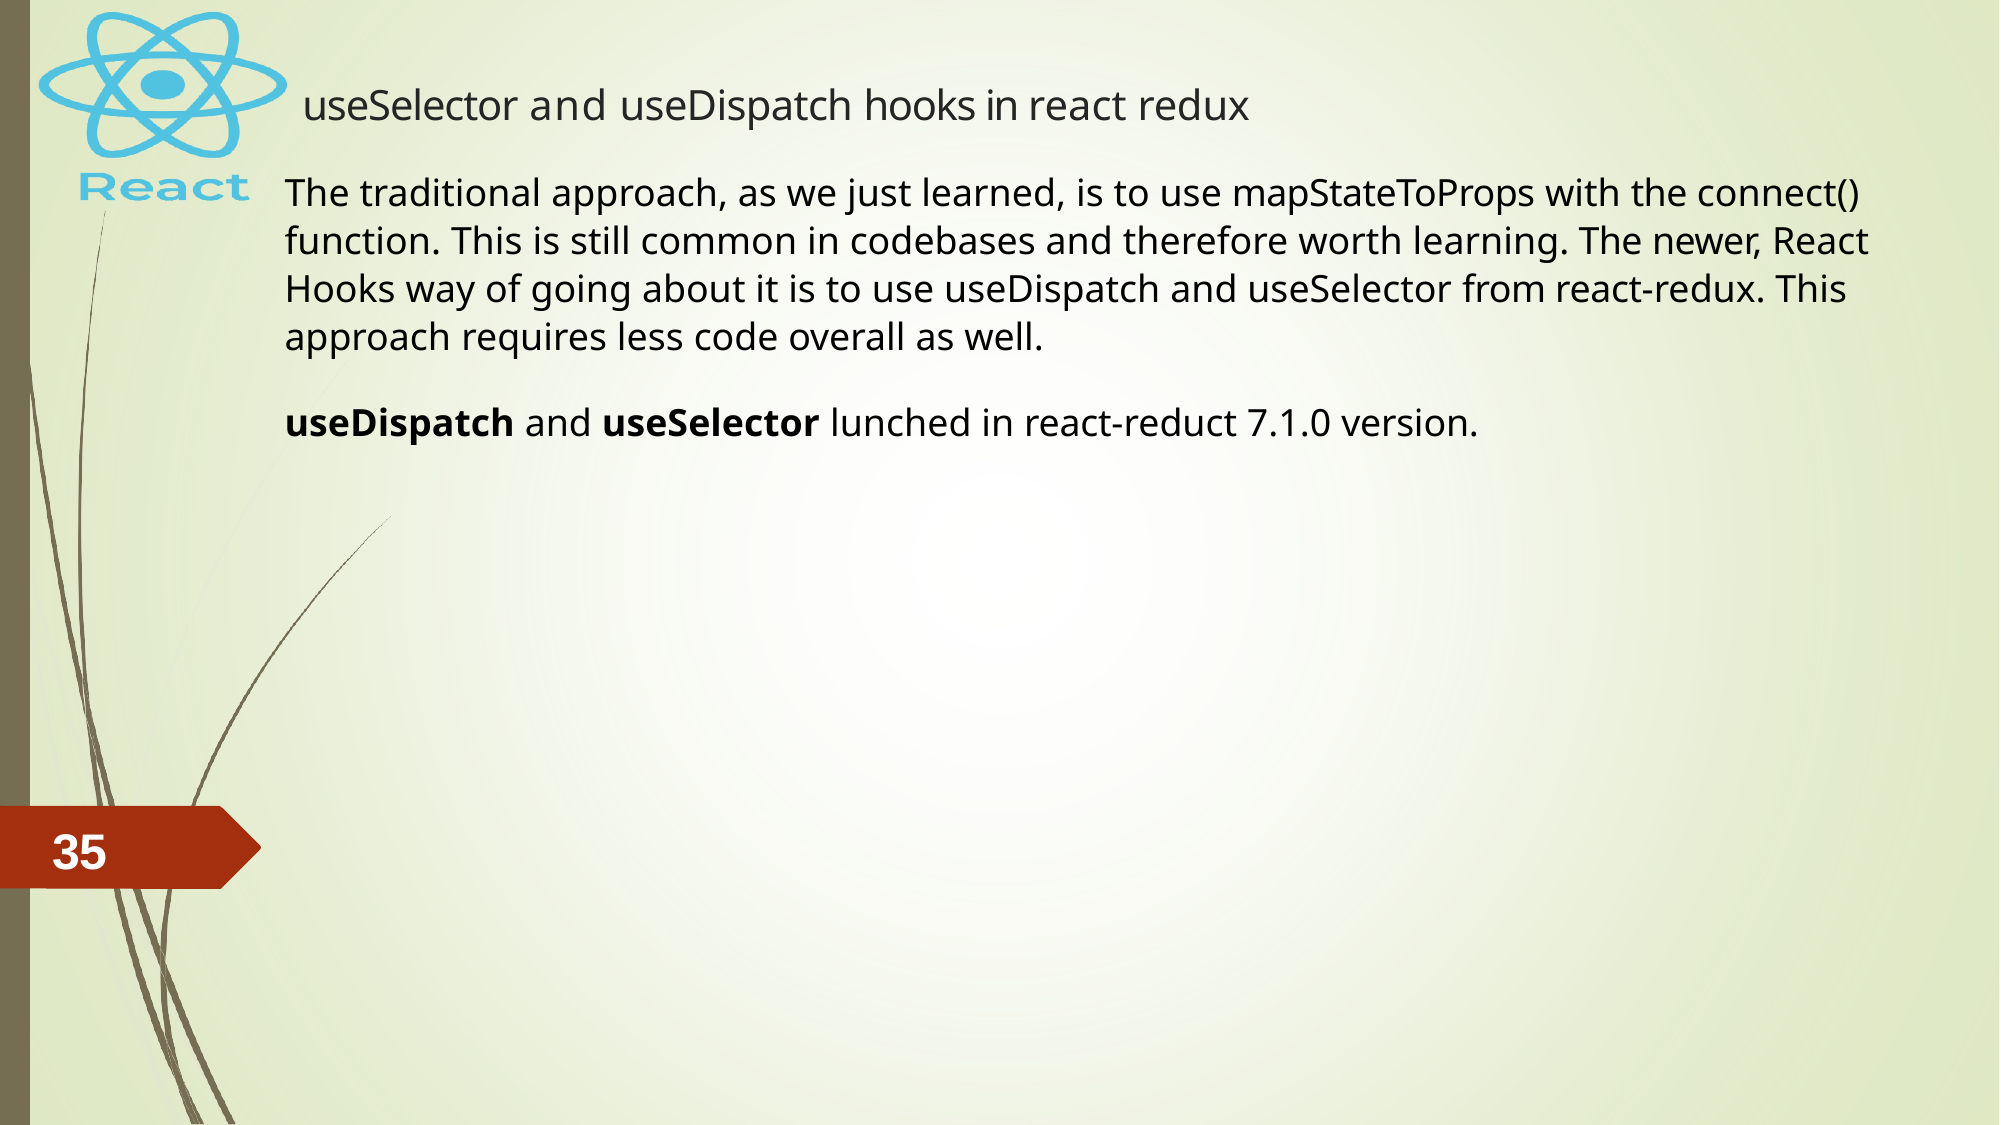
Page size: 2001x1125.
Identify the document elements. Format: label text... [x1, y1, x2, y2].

picture [0, 0, 2000, 1125]
text_box 35 [50, 817, 111, 880]
title useSelector and useDispatch hooks in react redux [330, 76, 1310, 163]
text_box The traditional approach, as we just learned, is to use mapStateToProps with the connect() function. This is still common in codebases and therefore worth learning. The newer, React Hooks way of going about it is to use useDispatch and useSelector from react-redux. This approach requires less code overall as well. useDispatch and useSelector lunched in react-reduct 7.1.0 version. [282, 163, 1943, 444]
